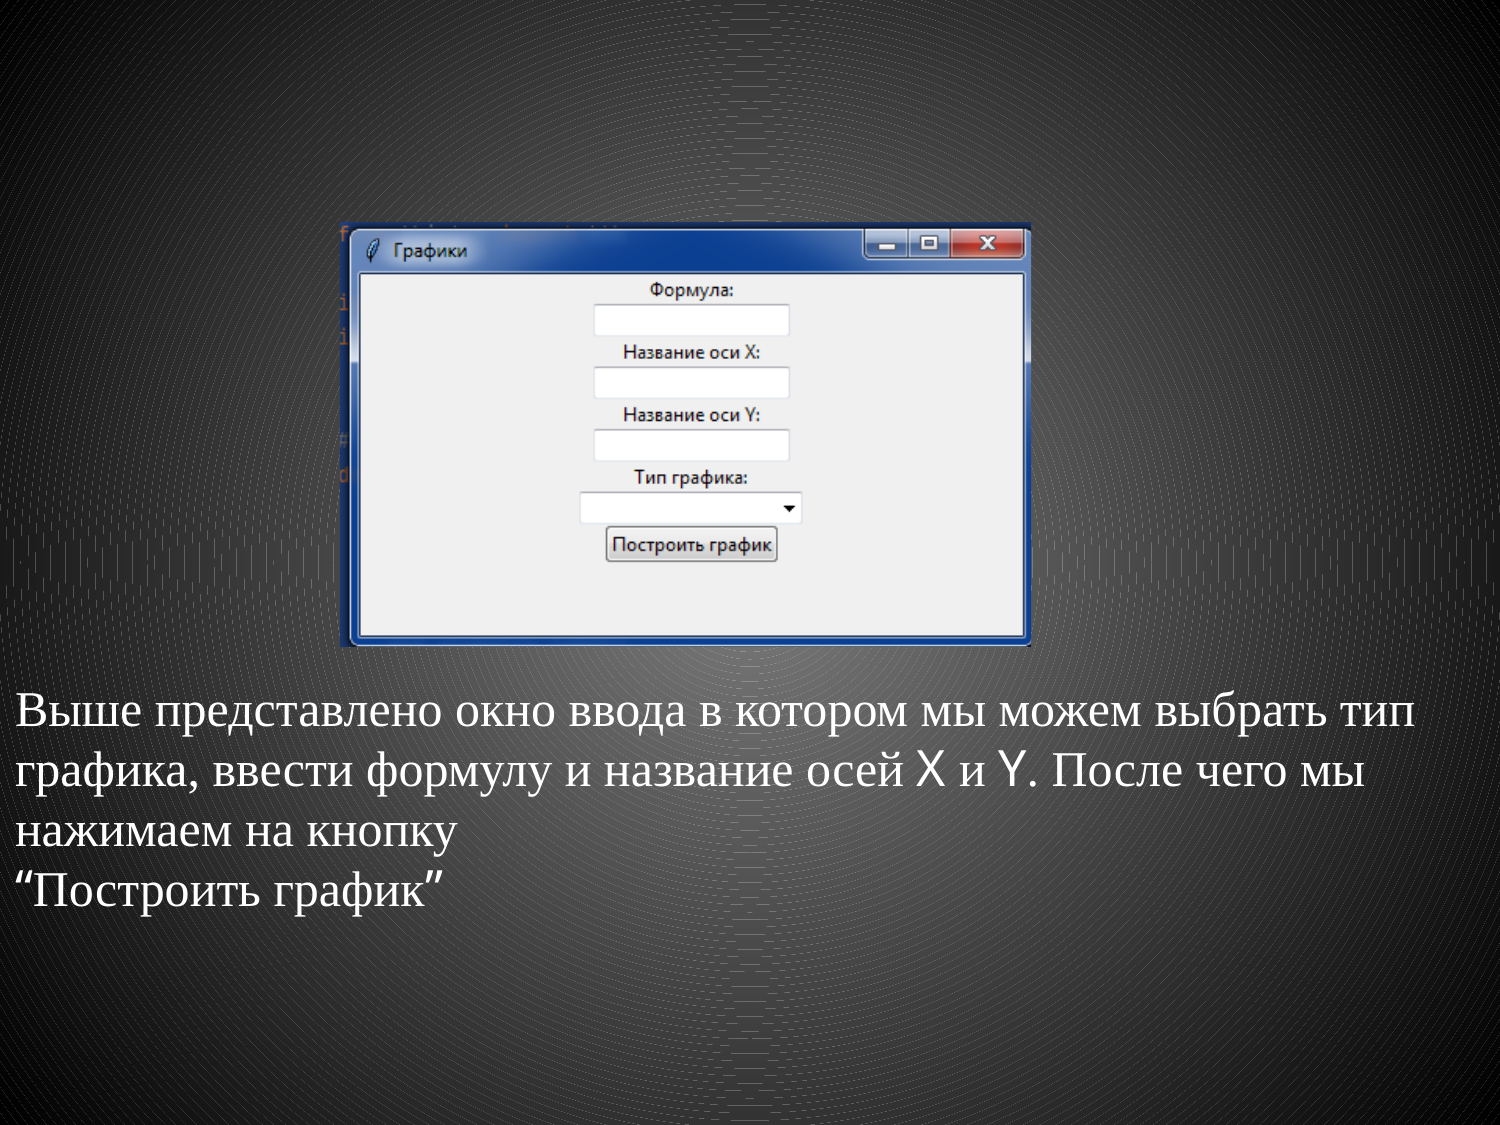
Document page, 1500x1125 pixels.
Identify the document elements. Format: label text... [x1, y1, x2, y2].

text_box Выше представлено окно ввода в котором мы можем выбрать тип графика, ввести формулу и название осей X и Y. После чего мы нажимаем на кнопку “Построить график” [0, 669, 1500, 925]
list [339, 222, 1032, 647]
